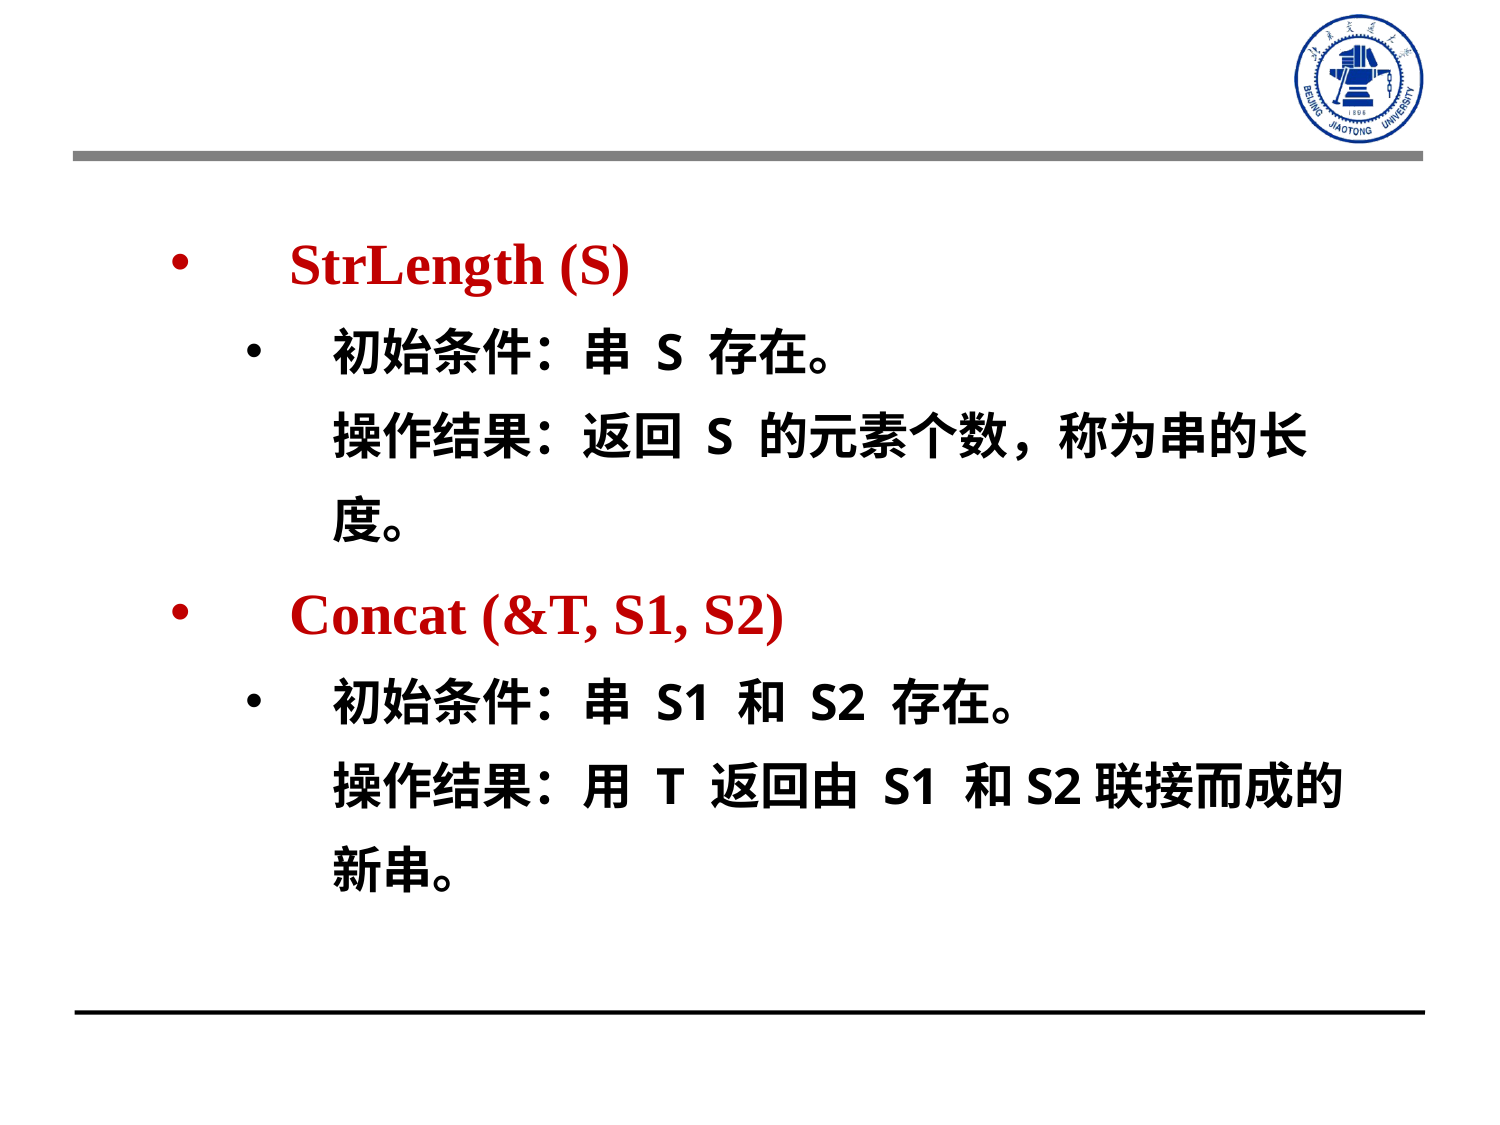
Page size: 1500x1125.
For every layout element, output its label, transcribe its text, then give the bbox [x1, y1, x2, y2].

text_box StrLength (S) 初始条件：串 S 存在。 操作结果：返回 S 的元素个数，称为串的长度。 Concat (&T, S1, S2) 初始条件：串 S1 和 S2 存在。 操作结果：用 T 返回由 S1 和S2联接而成的新串。 [111, 190, 1369, 906]
picture [1294, 14, 1424, 144]
